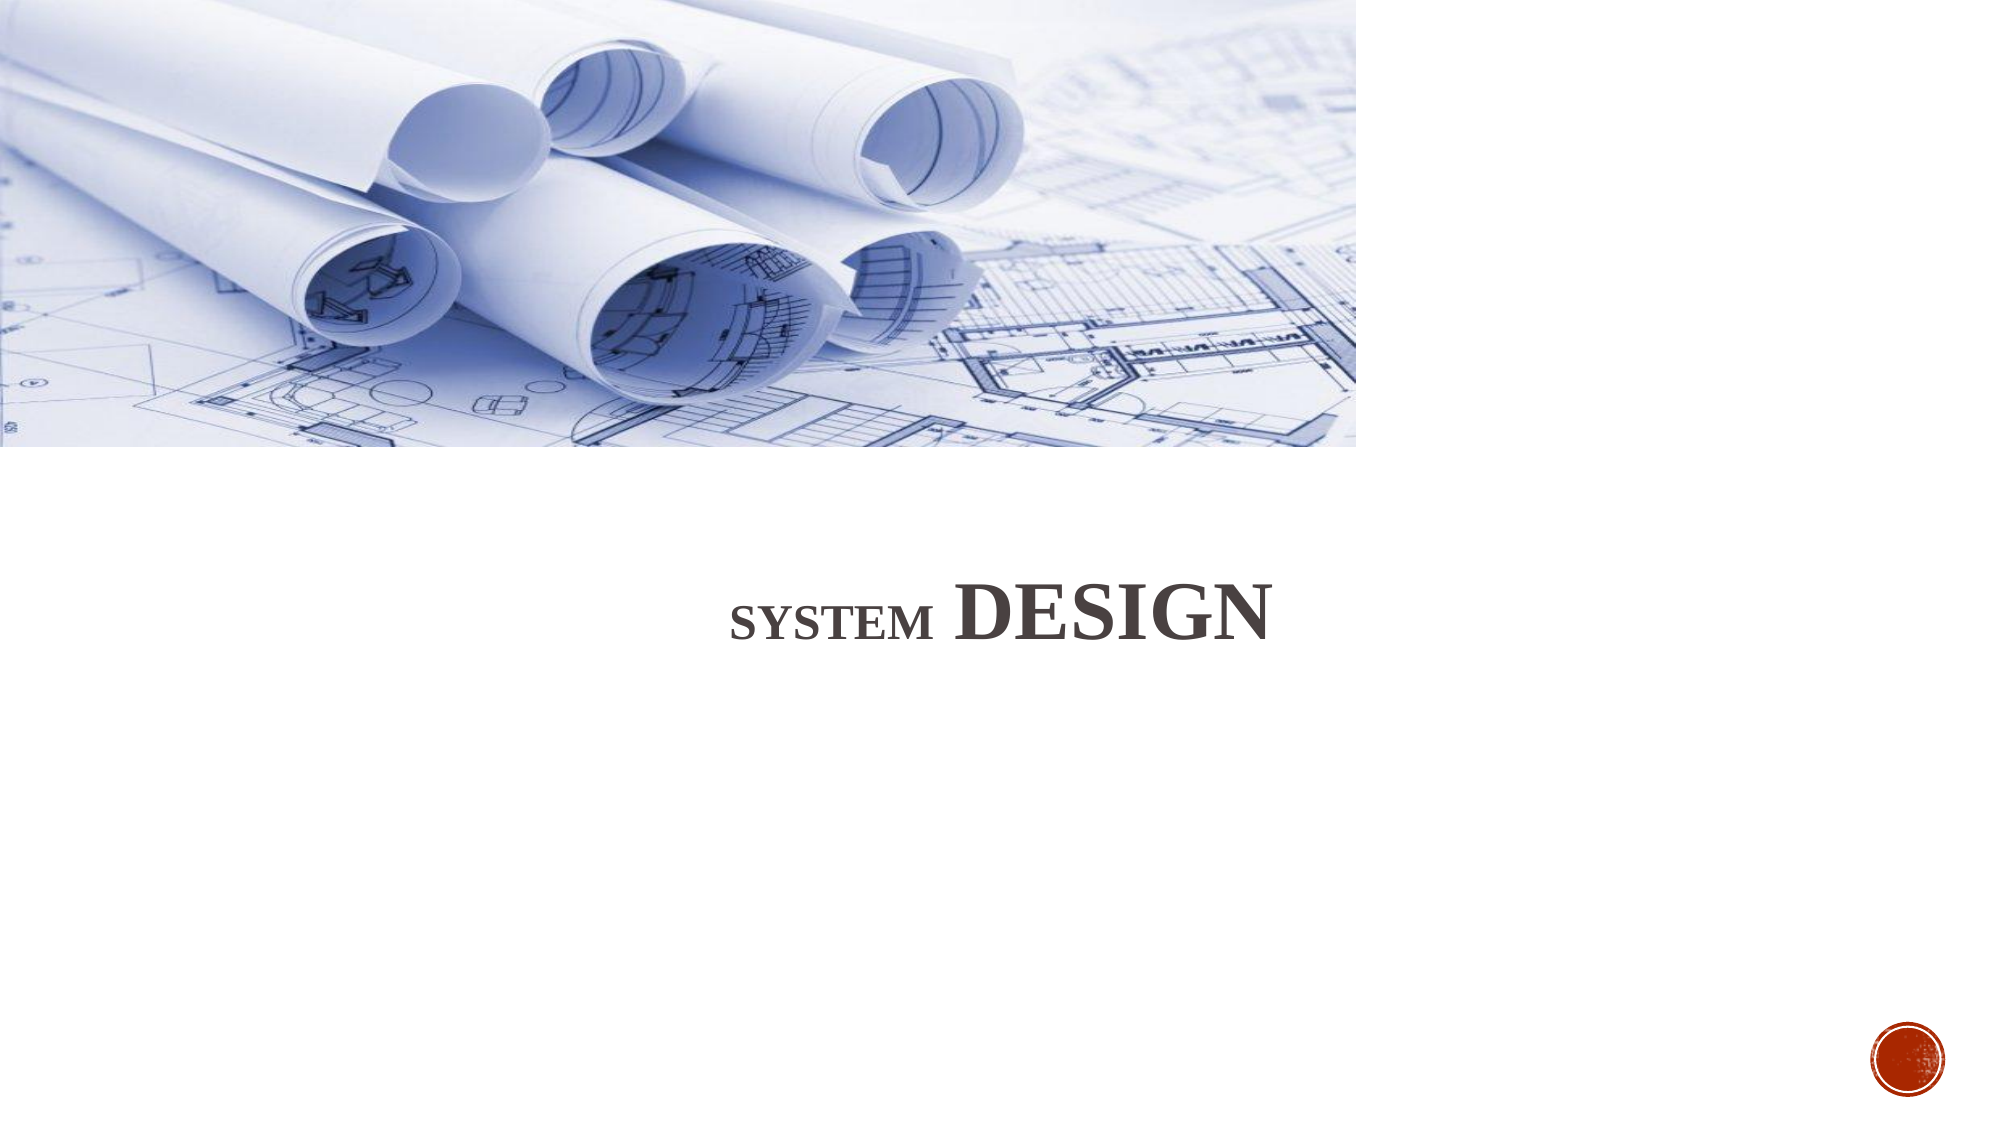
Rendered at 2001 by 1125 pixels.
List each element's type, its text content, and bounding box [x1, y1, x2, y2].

picture [0, 0, 1357, 447]
picture [1870, 1021, 1946, 1097]
text_box SYSTEM DESIGN [361, 549, 1642, 787]
